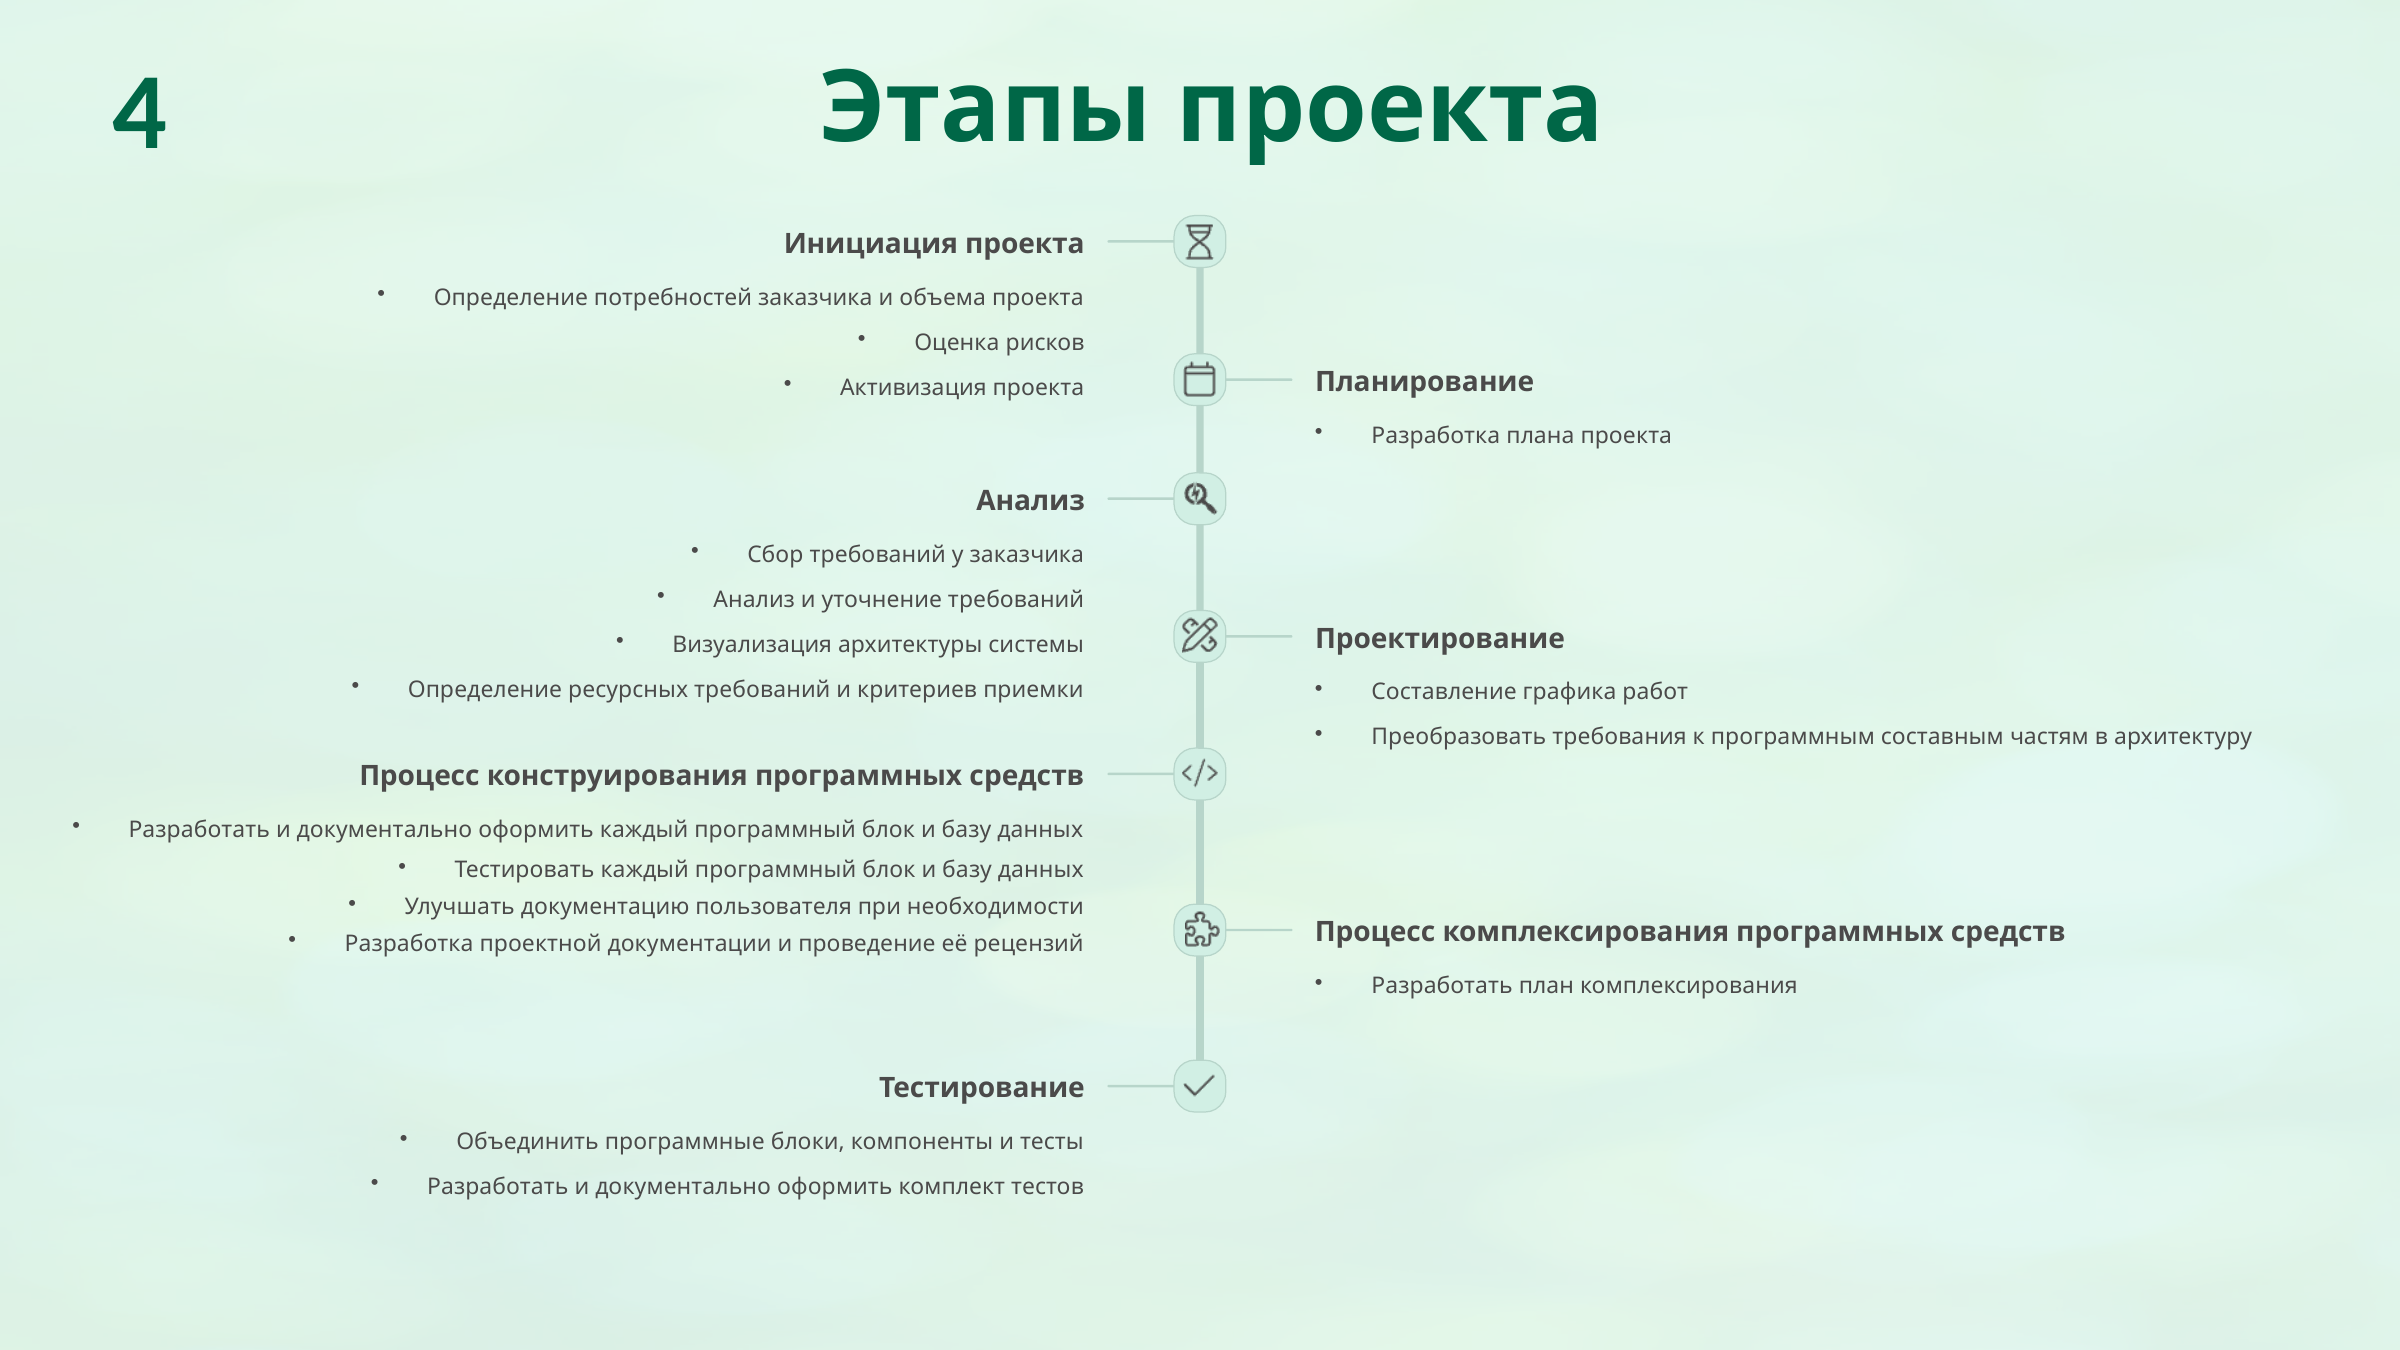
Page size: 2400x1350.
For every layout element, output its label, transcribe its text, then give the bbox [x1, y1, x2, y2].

text_box [1174, 353, 1226, 401]
text_box [1174, 1060, 1226, 1109]
picture [1182, 221, 1218, 265]
text_box Проектирование [1315, 618, 1603, 655]
text_box Оценка рисков [123, 318, 1085, 355]
text_box Определение потребностей заказчика и объема проекта [123, 273, 1085, 311]
text_box Разработать и документально оформить комплект тестов [123, 1162, 1085, 1200]
text_box Разработка плана проекта [1315, 411, 2276, 449]
text_box Процесс конструирования программных средств [315, 756, 1085, 792]
text_box Улучшать документацию пользователя при необходимости [123, 882, 1085, 919]
text_box [1196, 268, 1204, 353]
text_box Тестирование [796, 1068, 1085, 1105]
text_box [1174, 904, 1218, 956]
text_box [1196, 800, 1204, 904]
text_box [1196, 956, 1204, 1060]
text_box Преобразовать требования к программным составным частям в архитектуру [1315, 713, 2276, 750]
text_box [1174, 615, 1226, 663]
text_box [1183, 610, 1217, 614]
text_box [1174, 472, 1218, 525]
picture [1182, 614, 1218, 658]
text_box [1226, 928, 1293, 932]
text_box Составление графика работ [1315, 668, 2276, 705]
text_box Процесс комплексирования программных средств [1315, 912, 2108, 949]
text_box Разработать план комплексирования [1315, 961, 2276, 999]
text_box Тестировать каждый программный блок и базу данных [123, 845, 1085, 882]
text_box Анализ и уточнение требований [123, 575, 1085, 613]
text_box Инициация проекта [766, 223, 1085, 260]
text_box Объединить программные блоки, компоненты и тесты [123, 1117, 1085, 1155]
text_box Разработка проектной документации и проведение её рецензий [123, 919, 1085, 956]
text_box Разработать и документально оформить каждый программный блок и базу данных [41, 805, 1085, 846]
text_box [1183, 402, 1217, 406]
picture [1182, 358, 1218, 402]
text_box [1174, 748, 1226, 800]
text_box [1174, 215, 1226, 263]
picture [1182, 1065, 1217, 1109]
text_box [1107, 1084, 1174, 1088]
text_box Этапы проекта [819, 89, 1589, 152]
text_box [1219, 478, 1226, 520]
text_box [1196, 663, 1204, 748]
text_box [1196, 525, 1204, 610]
text_box [1107, 772, 1174, 776]
text_box 4 [112, 54, 183, 172]
text_box Анализ [796, 480, 1085, 517]
text_box [1196, 406, 1204, 472]
text_box Визуализация архитектуры системы [123, 620, 1085, 658]
text_box Активизация проекта [123, 363, 1085, 400]
picture [1185, 908, 1220, 952]
picture [1183, 477, 1219, 521]
text_box [1184, 1109, 1216, 1113]
picture [1182, 752, 1218, 796]
text_box Определение ресурсных требований и критериев приемки [123, 665, 1085, 702]
text_box [1220, 910, 1226, 950]
text_box Планирование [1315, 361, 1603, 398]
text_box Сбор требований у заказчика [123, 530, 1085, 568]
